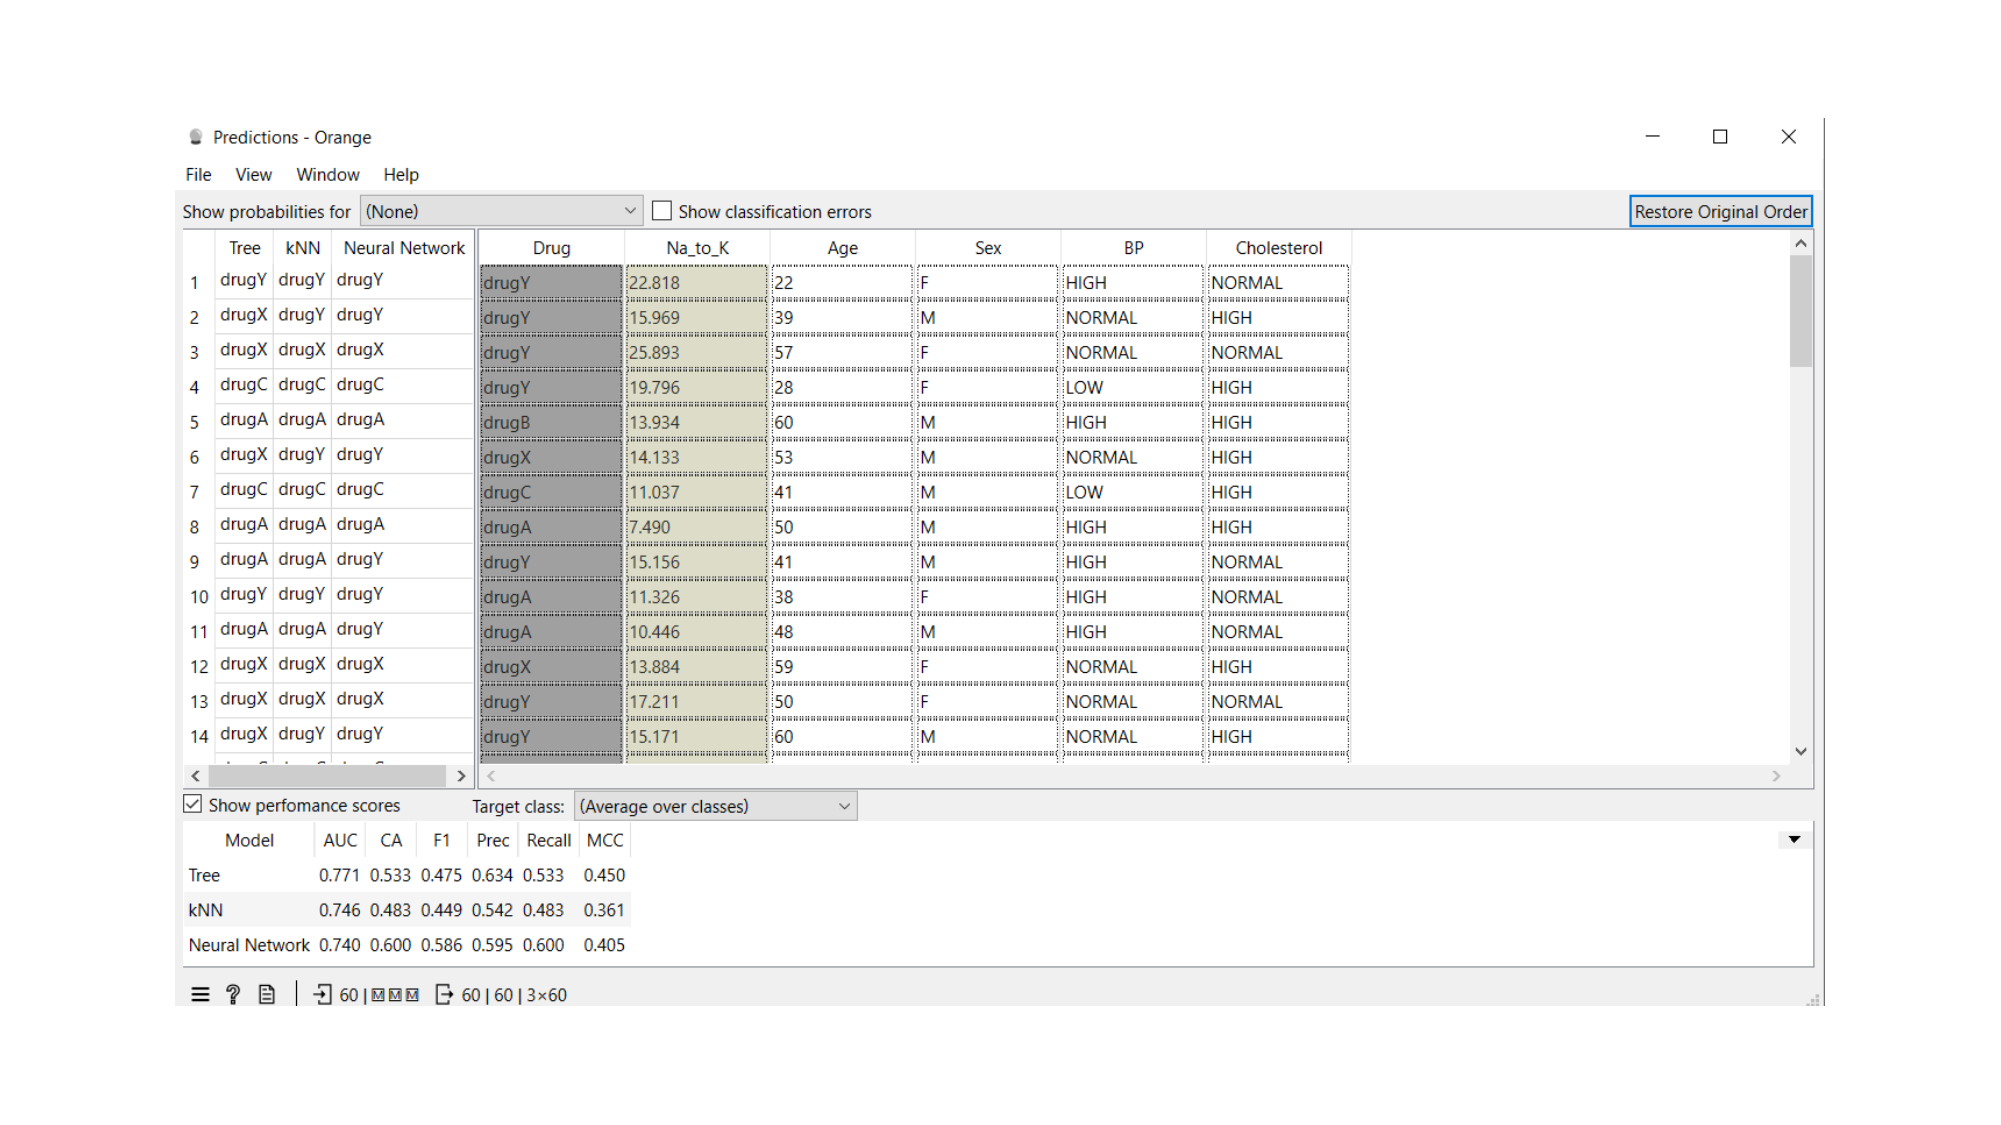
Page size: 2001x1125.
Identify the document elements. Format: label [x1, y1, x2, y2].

picture [174, 118, 1825, 1007]
